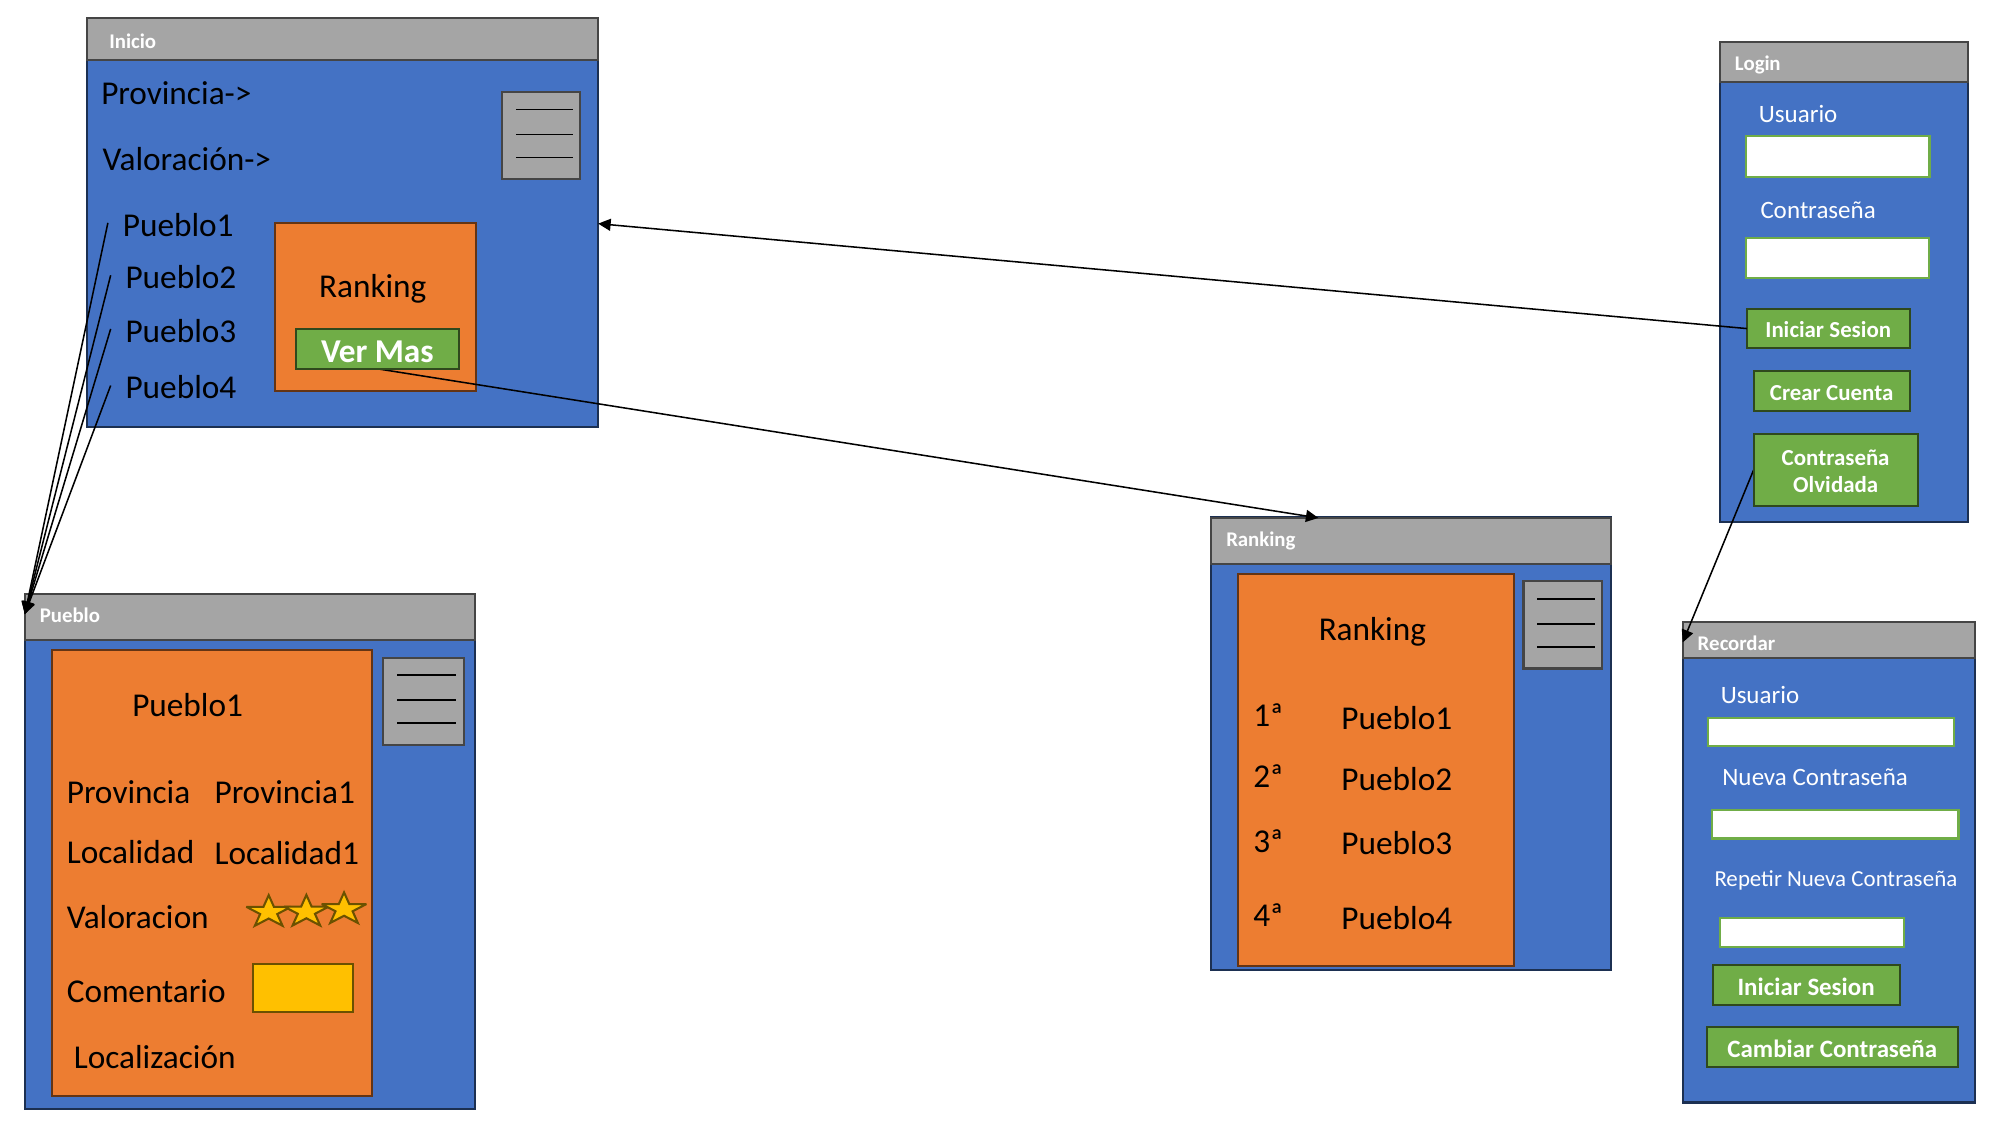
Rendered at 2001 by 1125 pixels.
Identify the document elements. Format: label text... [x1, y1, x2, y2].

text_box 1ª [1238, 685, 1327, 741]
text_box Pueblo3 [1326, 814, 1499, 869]
text_box [117, 391, 372, 427]
text_box Contraseña Olvidada [1753, 434, 1918, 506]
text_box [1751, 237, 1929, 279]
text_box Pueblo4 [1326, 888, 1499, 944]
text_box [1719, 83, 1968, 523]
text_box [87, 17, 599, 61]
text_box 4ª [1238, 885, 1327, 941]
text_box Recordar [1682, 622, 1897, 663]
text_box Localidad1 [199, 823, 378, 879]
text_box Ver Mas [296, 329, 459, 369]
text_box [502, 91, 581, 180]
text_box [24, 222, 109, 274]
text_box Iniciar Sesion [1713, 964, 1900, 1006]
text_box [1707, 717, 1955, 747]
text_box Provincia-> [86, 63, 294, 119]
text_box Ranking [1211, 517, 1426, 558]
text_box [1682, 469, 1754, 643]
text_box [274, 223, 477, 391]
text_box [87, 61, 599, 367]
text_box Pueblo1 [117, 675, 279, 731]
text_box Comentario [51, 962, 247, 1018]
text_box [321, 892, 367, 923]
text_box [1238, 574, 1515, 967]
text_box 2ª [1238, 746, 1327, 802]
text_box [284, 894, 327, 926]
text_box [377, 368, 1319, 519]
text_box [51, 818, 373, 823]
text_box [1211, 564, 1611, 970]
text_box [1719, 41, 1968, 83]
text_box [383, 657, 464, 745]
text_box [1897, 622, 1975, 658]
text_box Contraseña [1745, 185, 1919, 231]
text_box [1211, 517, 1611, 564]
text_box [1711, 810, 1959, 839]
text_box [24, 594, 475, 640]
text_box 3ª [1238, 811, 1327, 867]
text_box Pueblo3 [116, 301, 274, 357]
text_box Pueblo2 [1326, 749, 1499, 805]
text_box Pueblo1 [1326, 688, 1499, 744]
text_box [253, 963, 353, 1013]
text_box [1719, 917, 1904, 947]
text_box [51, 650, 373, 763]
text_box Ranking [1303, 599, 1460, 655]
text_box Ranking [304, 256, 460, 312]
text_box Login [1719, 42, 1935, 82]
text_box Inicio [94, 20, 309, 61]
text_box Valoración-> [87, 129, 309, 185]
text_box Crear Cuenta [1753, 370, 1910, 412]
text_box Pueblo2 [113, 247, 274, 301]
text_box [597, 223, 1748, 329]
text_box Nueva Contraseña [1707, 753, 1959, 799]
text_box Repetir Nueva Contraseña [1699, 856, 1976, 899]
text_box Provincia1 [199, 763, 378, 818]
text_box Localidad [51, 822, 230, 878]
text_box [246, 895, 287, 926]
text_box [24, 385, 111, 615]
text_box [1682, 658, 1975, 1103]
text_box [24, 640, 475, 1109]
text_box Valoracion [51, 887, 230, 943]
text_box Iniciar Sesion [1746, 308, 1910, 349]
text_box Pueblo1 [107, 195, 280, 247]
text_box Pueblo4 [116, 358, 283, 413]
text_box [1523, 581, 1602, 669]
text_box [51, 878, 373, 1097]
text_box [24, 329, 111, 385]
text_box Cambiar Contraseña [1707, 1027, 1958, 1068]
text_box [24, 275, 111, 328]
text_box [1746, 136, 1930, 177]
text_box Usuario [1705, 671, 1893, 717]
text_box Pueblo [24, 594, 247, 635]
text_box Provincia [51, 762, 230, 818]
text_box Localización [58, 1027, 254, 1083]
text_box Usuario [1743, 89, 1875, 135]
